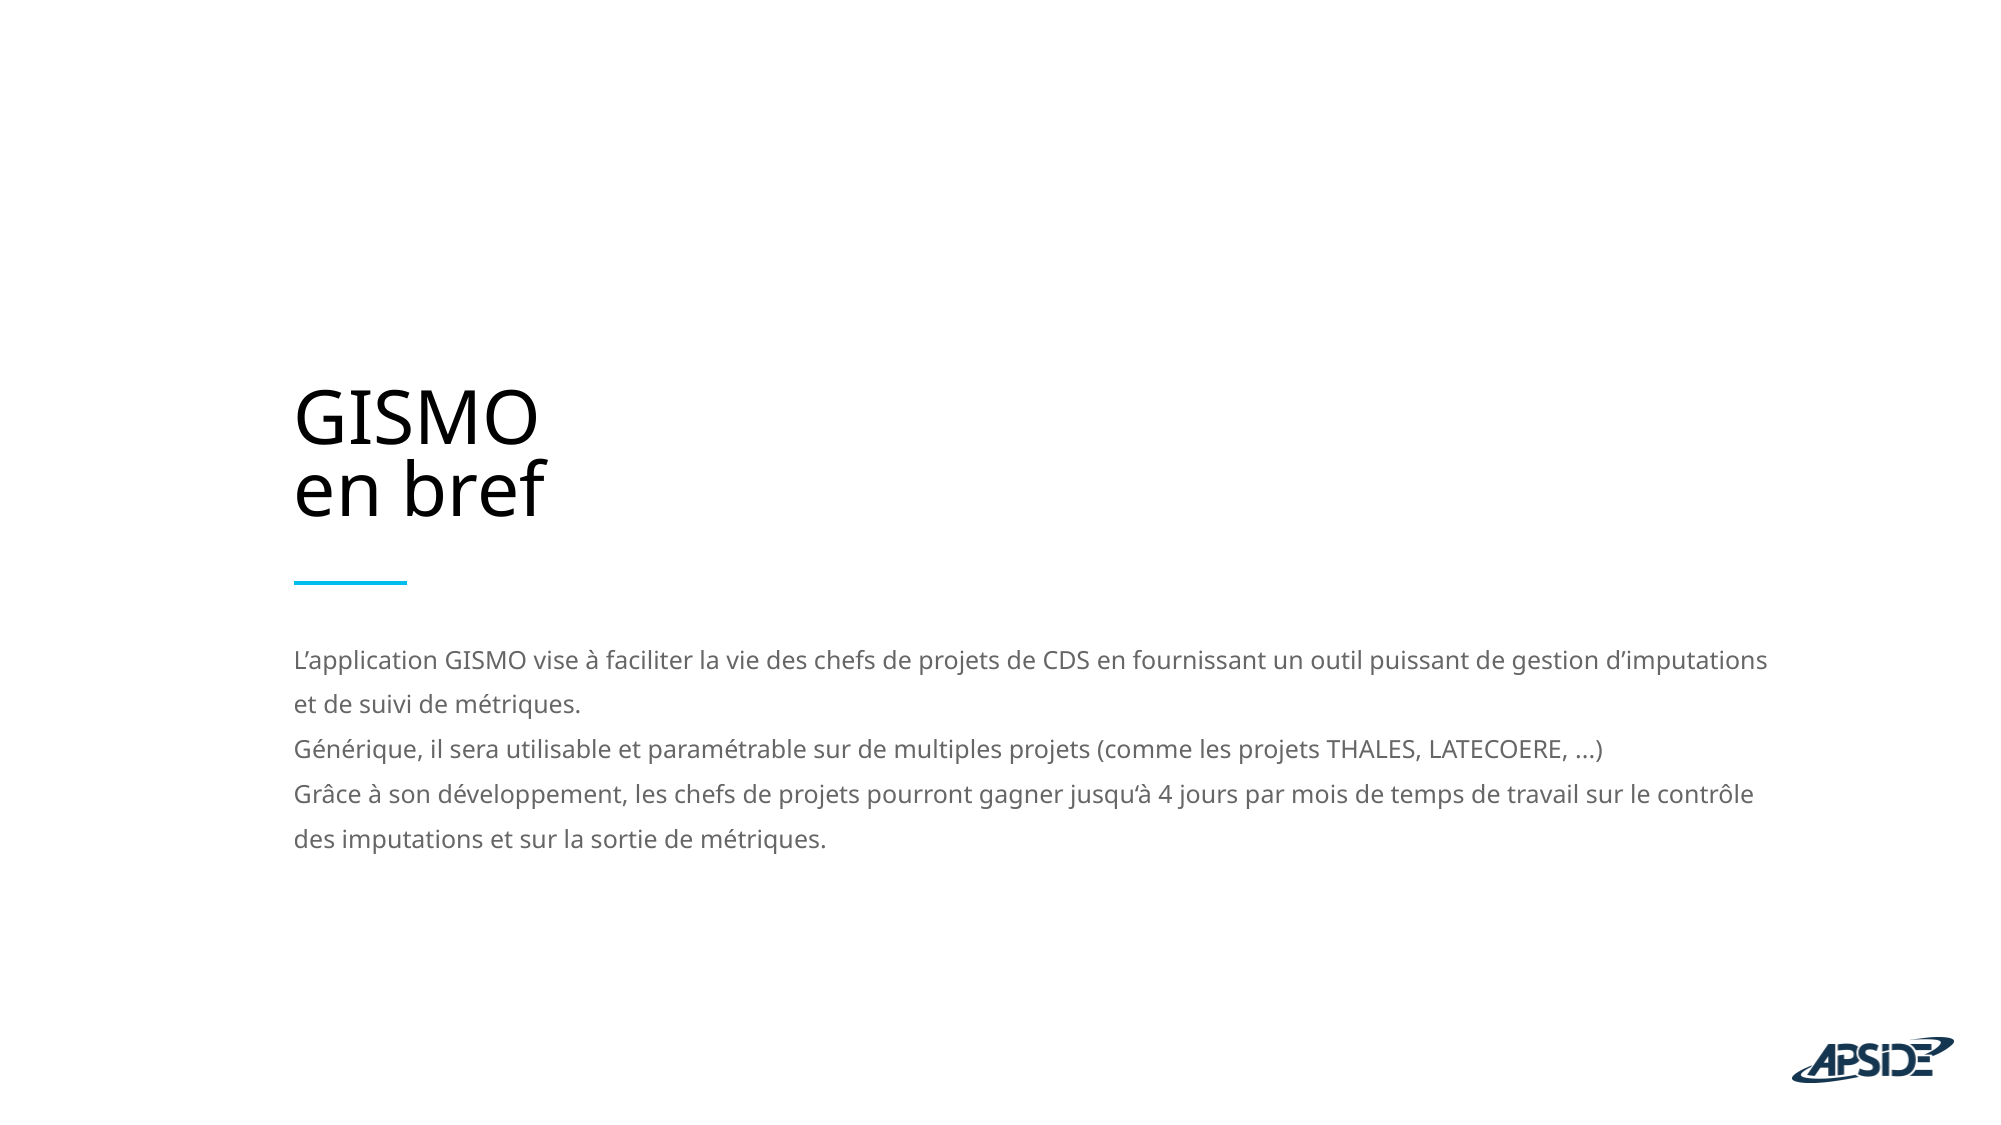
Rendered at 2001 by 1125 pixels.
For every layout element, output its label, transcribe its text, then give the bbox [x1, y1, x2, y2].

picture [1792, 1037, 1954, 1083]
text_box GISMO en bref [293, 386, 899, 531]
text_box L’application GISMO vise à faciliter la vie des chefs de projets de CDS en fournissant un outil puissant de gestion d’imputations et de suivi de métriques. Générique, il sera utilisable et paramétrable sur de multiples projets (comme les projets THALES, LATECOERE, ...) Grâce à son développement, les chefs de projets pourront gagner jusqu‘à 4 jours par mois de temps de travail sur le contrôle des imputations et sur la sortie de métriques. [293, 629, 1793, 854]
